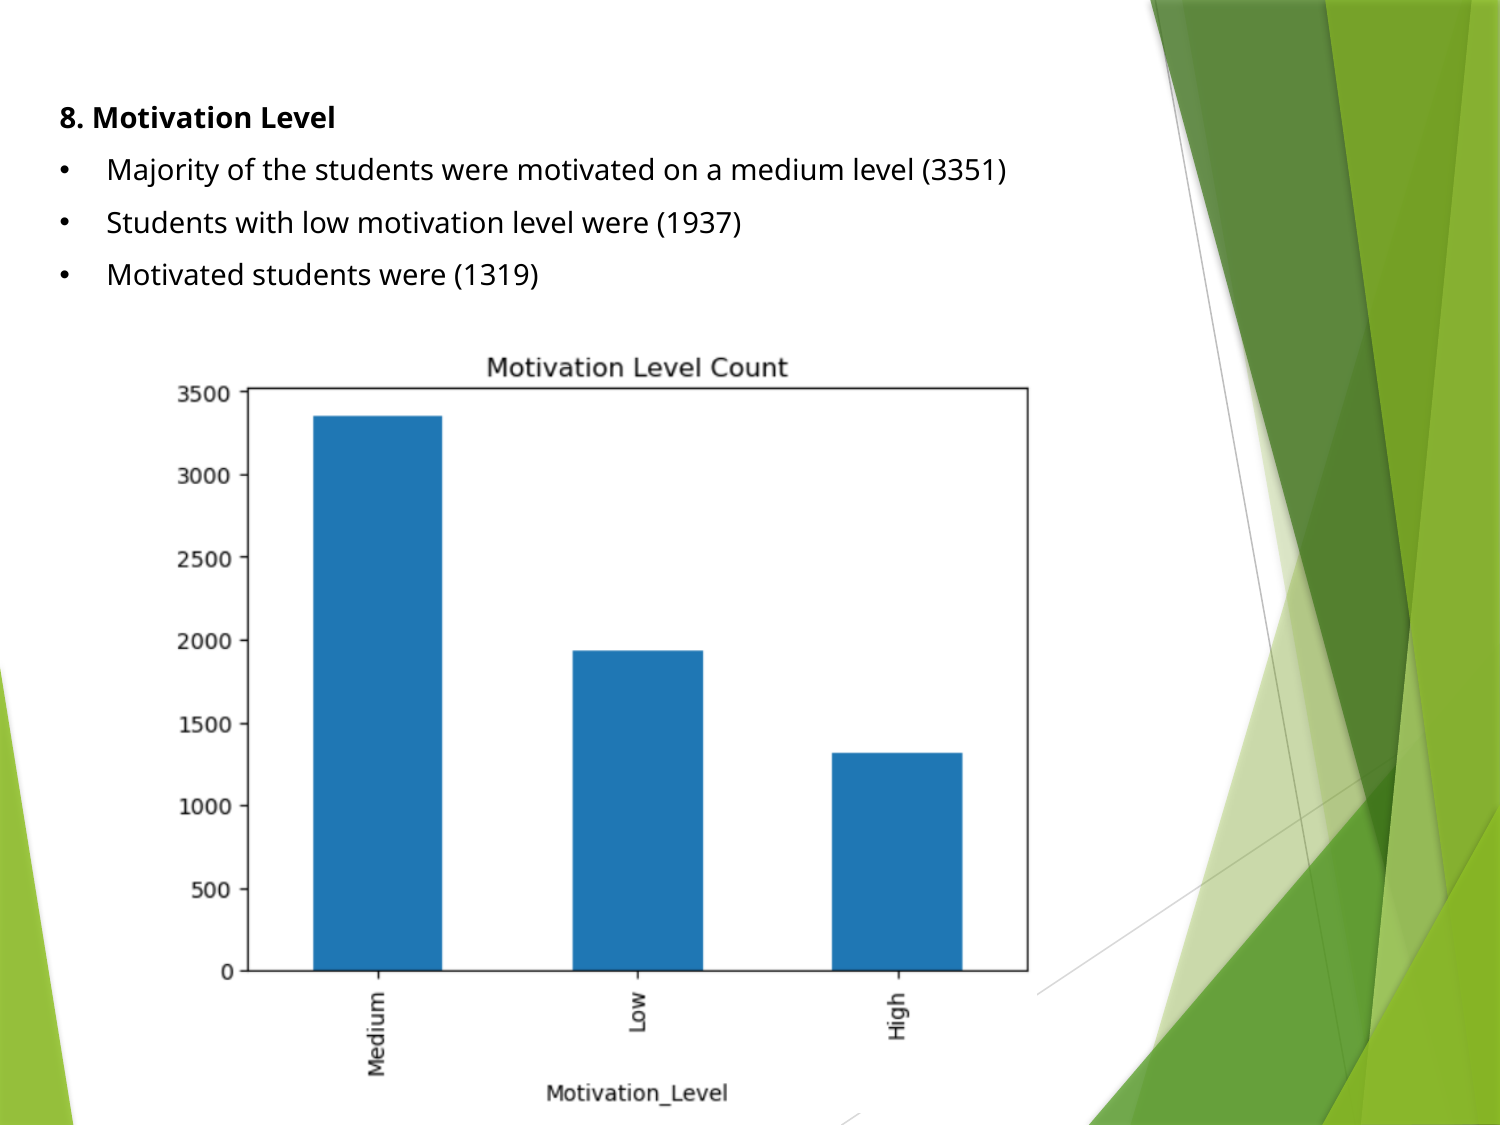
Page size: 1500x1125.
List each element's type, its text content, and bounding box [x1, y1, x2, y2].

text_box 8. Motivation Level Majority of the students were motivated on a medium level (3351) Students with low motivation level were (1937) Motivated students were (1319) [44, 74, 1163, 299]
picture [169, 350, 1038, 1113]
